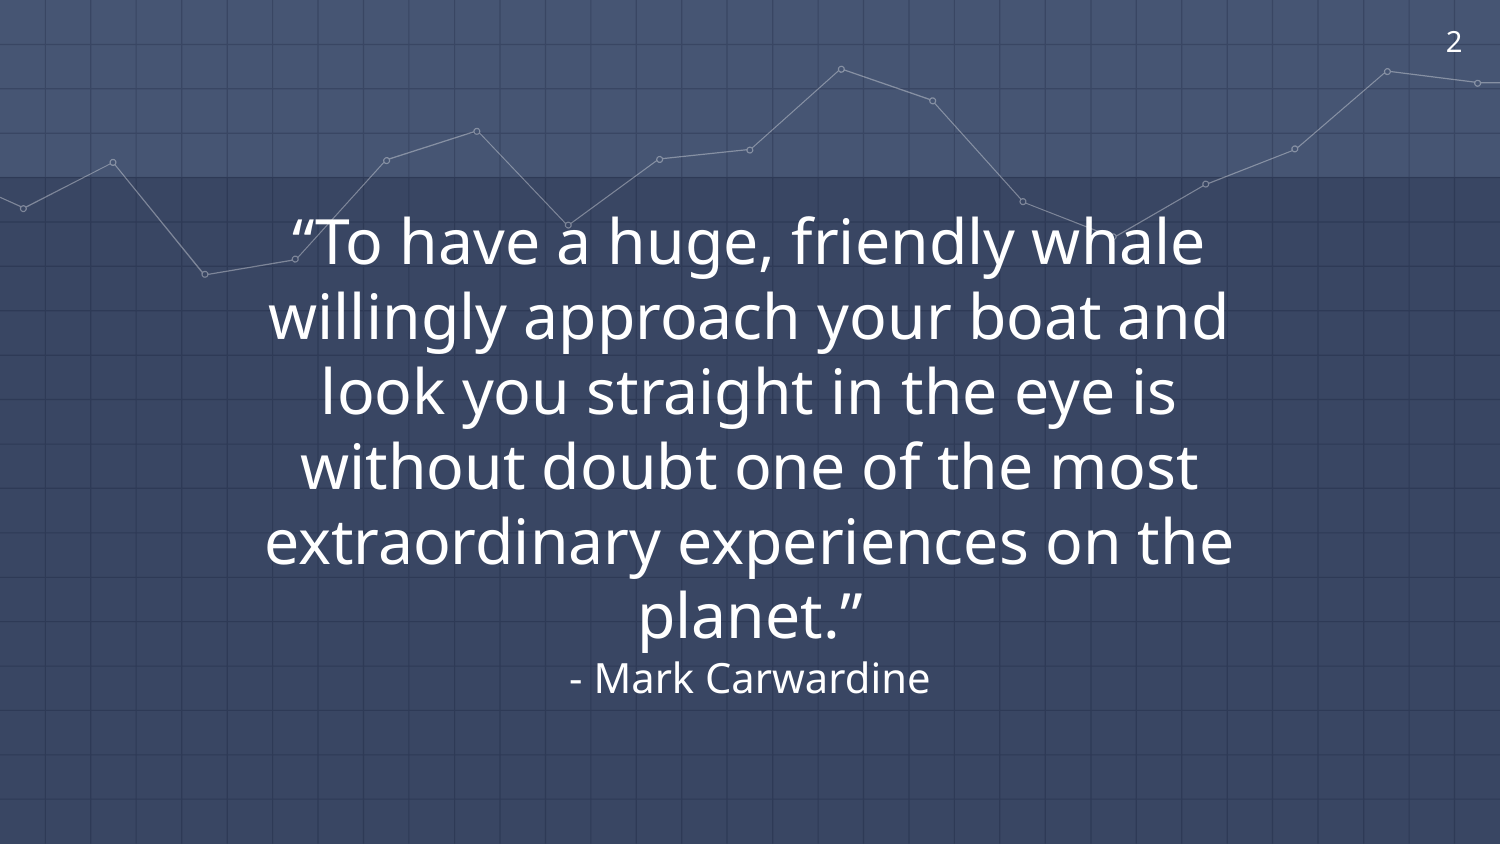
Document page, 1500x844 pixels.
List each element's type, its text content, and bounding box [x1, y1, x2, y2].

slide_number 2 [1408, 0, 1500, 88]
list “To have a huge, friendly whale willingly approach your boat and look you straight in the eye is without doubt one of the most extraordinary experiences on the planet.” - Mark Carwardine [233, 186, 1267, 657]
